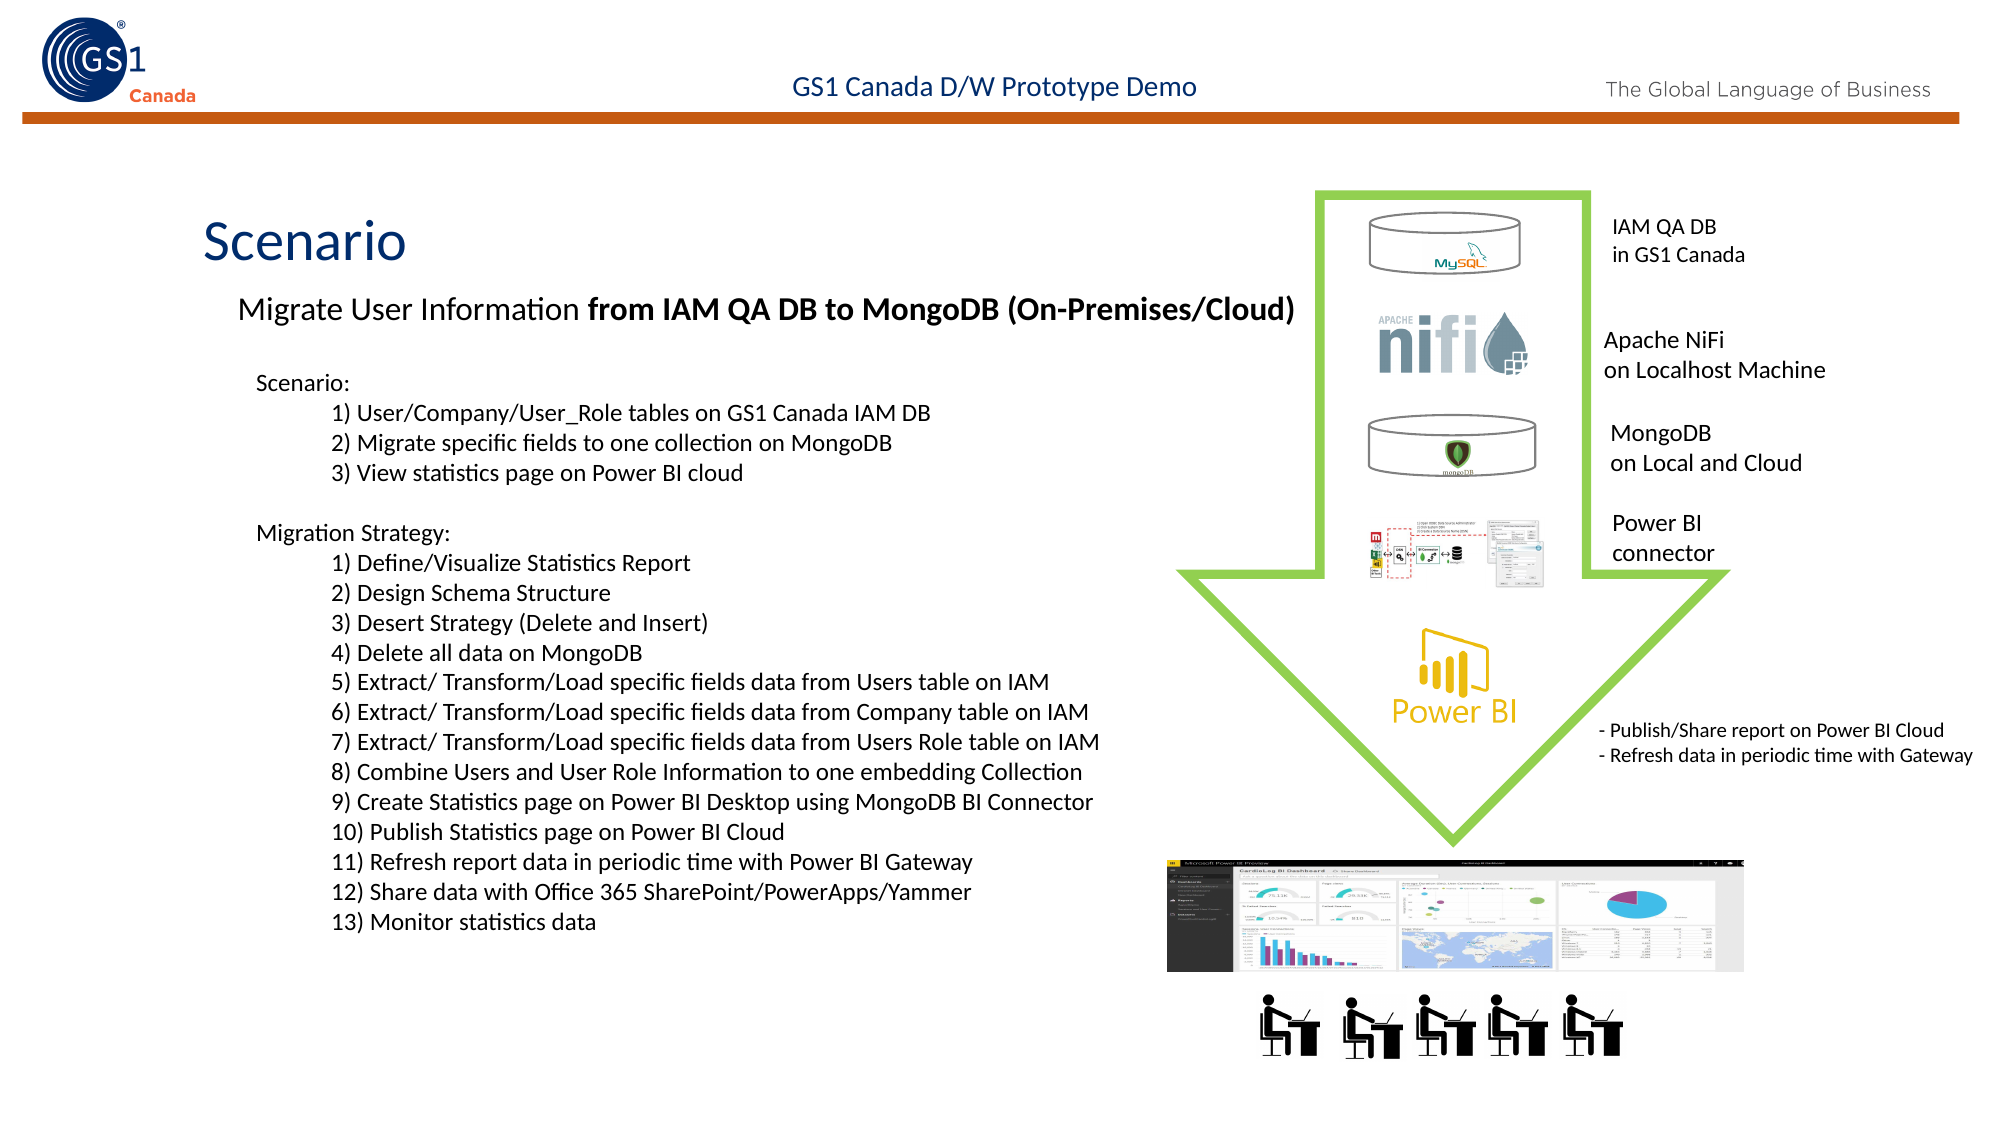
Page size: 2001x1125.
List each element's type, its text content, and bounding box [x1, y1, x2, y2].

picture [1484, 991, 1552, 1059]
text_box Migrate User Information from IAM QA DB to MongoDB (On-Premises/Cloud) [222, 279, 1318, 334]
picture [40, 16, 347, 107]
picture [1375, 628, 1533, 723]
picture [1606, 81, 1930, 100]
picture [1339, 994, 1407, 1062]
picture [1412, 991, 1480, 1059]
text_box - Publish/Share report on Power BI Cloud - Refresh data in periodic time with Gateway [1584, 709, 2000, 775]
text_box [1367, 413, 1537, 477]
picture [1378, 312, 1528, 375]
picture [1559, 991, 1627, 1059]
picture [1422, 230, 1500, 282]
text_box [21, 111, 1960, 125]
text_box GS1 Canada D/W Prototype Demo [777, 59, 1340, 110]
picture [1438, 435, 1478, 482]
text_box IAM QA DB in GS1 Canada [1597, 204, 1829, 275]
text_box [1368, 211, 1521, 275]
picture [1256, 991, 1324, 1059]
text_box [1184, 194, 1721, 843]
text_box Apache NiFi on Localhost Machine [1589, 316, 1883, 392]
picture [1367, 517, 1545, 589]
text_box Scenario [189, 195, 968, 280]
text_box MongoDB on Local and Cloud [1595, 409, 1863, 485]
picture [1167, 860, 1744, 973]
text_box Power BI connector [1597, 499, 1805, 575]
text_box Scenario: 1) User/Company/User_Role tables on GS1 Canada IAM DB 2) Migrate specific fields to one collection on MongoDB 3) View statistics page on Power BI cloud Migration Strategy: 1) Define/Visualize Statistics Report 2) Design Schema Structure 3) Desert Strategy (Delete and Insert) 4) Delete all data on MongoDB 5) Extract/ Transform/Load specific fields data from Users table on IAM 6) Extract/ Transform/Load specific fields data from Company table on IAM 7) Extract/ Transform/Load specific fields data from Users Role table on IAM 8) Combine Users and User Role Information to one embedding Collection 9) Create Statistics page on Power BI Desktop using MongoDB BI Connector 10) Publish Statistics page on Power BI Cloud 11) Refresh report data in periodic time with Power BI Gateway 12) Share data with Office 365 SharePoint/PowerApps/Yammer 13) Monitor statistics data [241, 359, 1139, 943]
